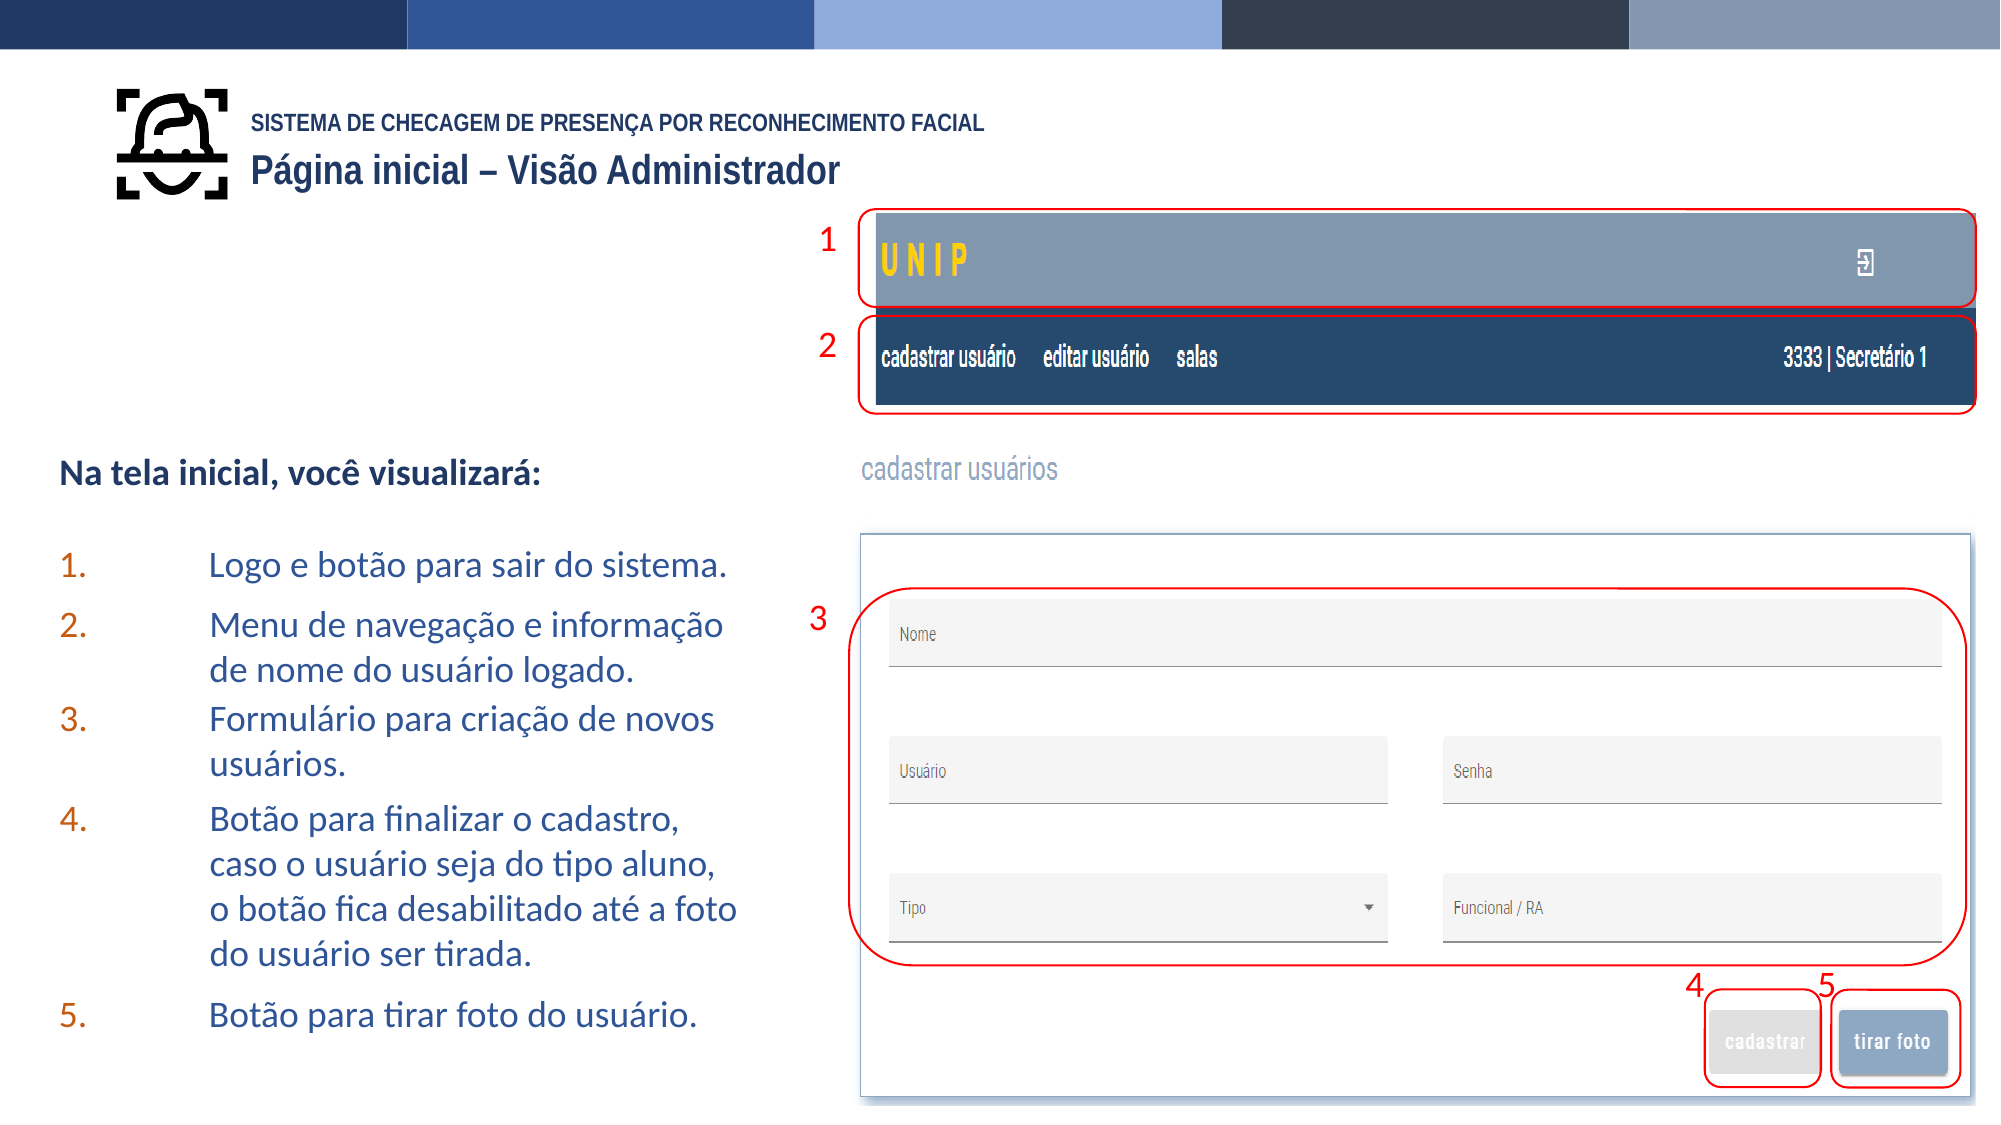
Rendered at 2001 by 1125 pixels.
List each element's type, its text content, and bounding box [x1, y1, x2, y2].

text_box 2 [803, 312, 875, 373]
text_box [857, 208, 1972, 309]
text_box SISTEMA DE CHECAGEM DE PRESENÇA POR RECONHECIMENTO FACIAL [246, 98, 1019, 135]
picture [875, 213, 1976, 415]
text_box 3 [793, 585, 850, 646]
text_box 3. Formulário para criação de novos usuários. [44, 686, 740, 786]
text_box [406, 0, 814, 50]
picture [850, 440, 1976, 1106]
text_box [0, 0, 406, 50]
text_box [1629, 0, 2000, 50]
text_box 1 [803, 206, 908, 267]
text_box [814, 0, 1222, 50]
picture [98, 70, 246, 218]
text_box 2. Menu de navegação e informação de nome do usuário logado. [44, 592, 739, 686]
text_box 1. Logo e botão para sair do sistema. [44, 532, 744, 592]
text_box [1222, 0, 1629, 50]
text_box 4. Botão para finalizar o cadastro, caso o usuário seja do tipo aluno, o botão fica desabilitado até a foto do usuário ser tirada. [44, 786, 753, 982]
text_box Página inicial – Visão Administrador [246, 135, 1019, 201]
text_box 5. Botão para tirar foto do usuário. [44, 982, 714, 1043]
text_box Na tela inicial, você visualizará: [44, 440, 558, 500]
text_box [857, 314, 875, 415]
